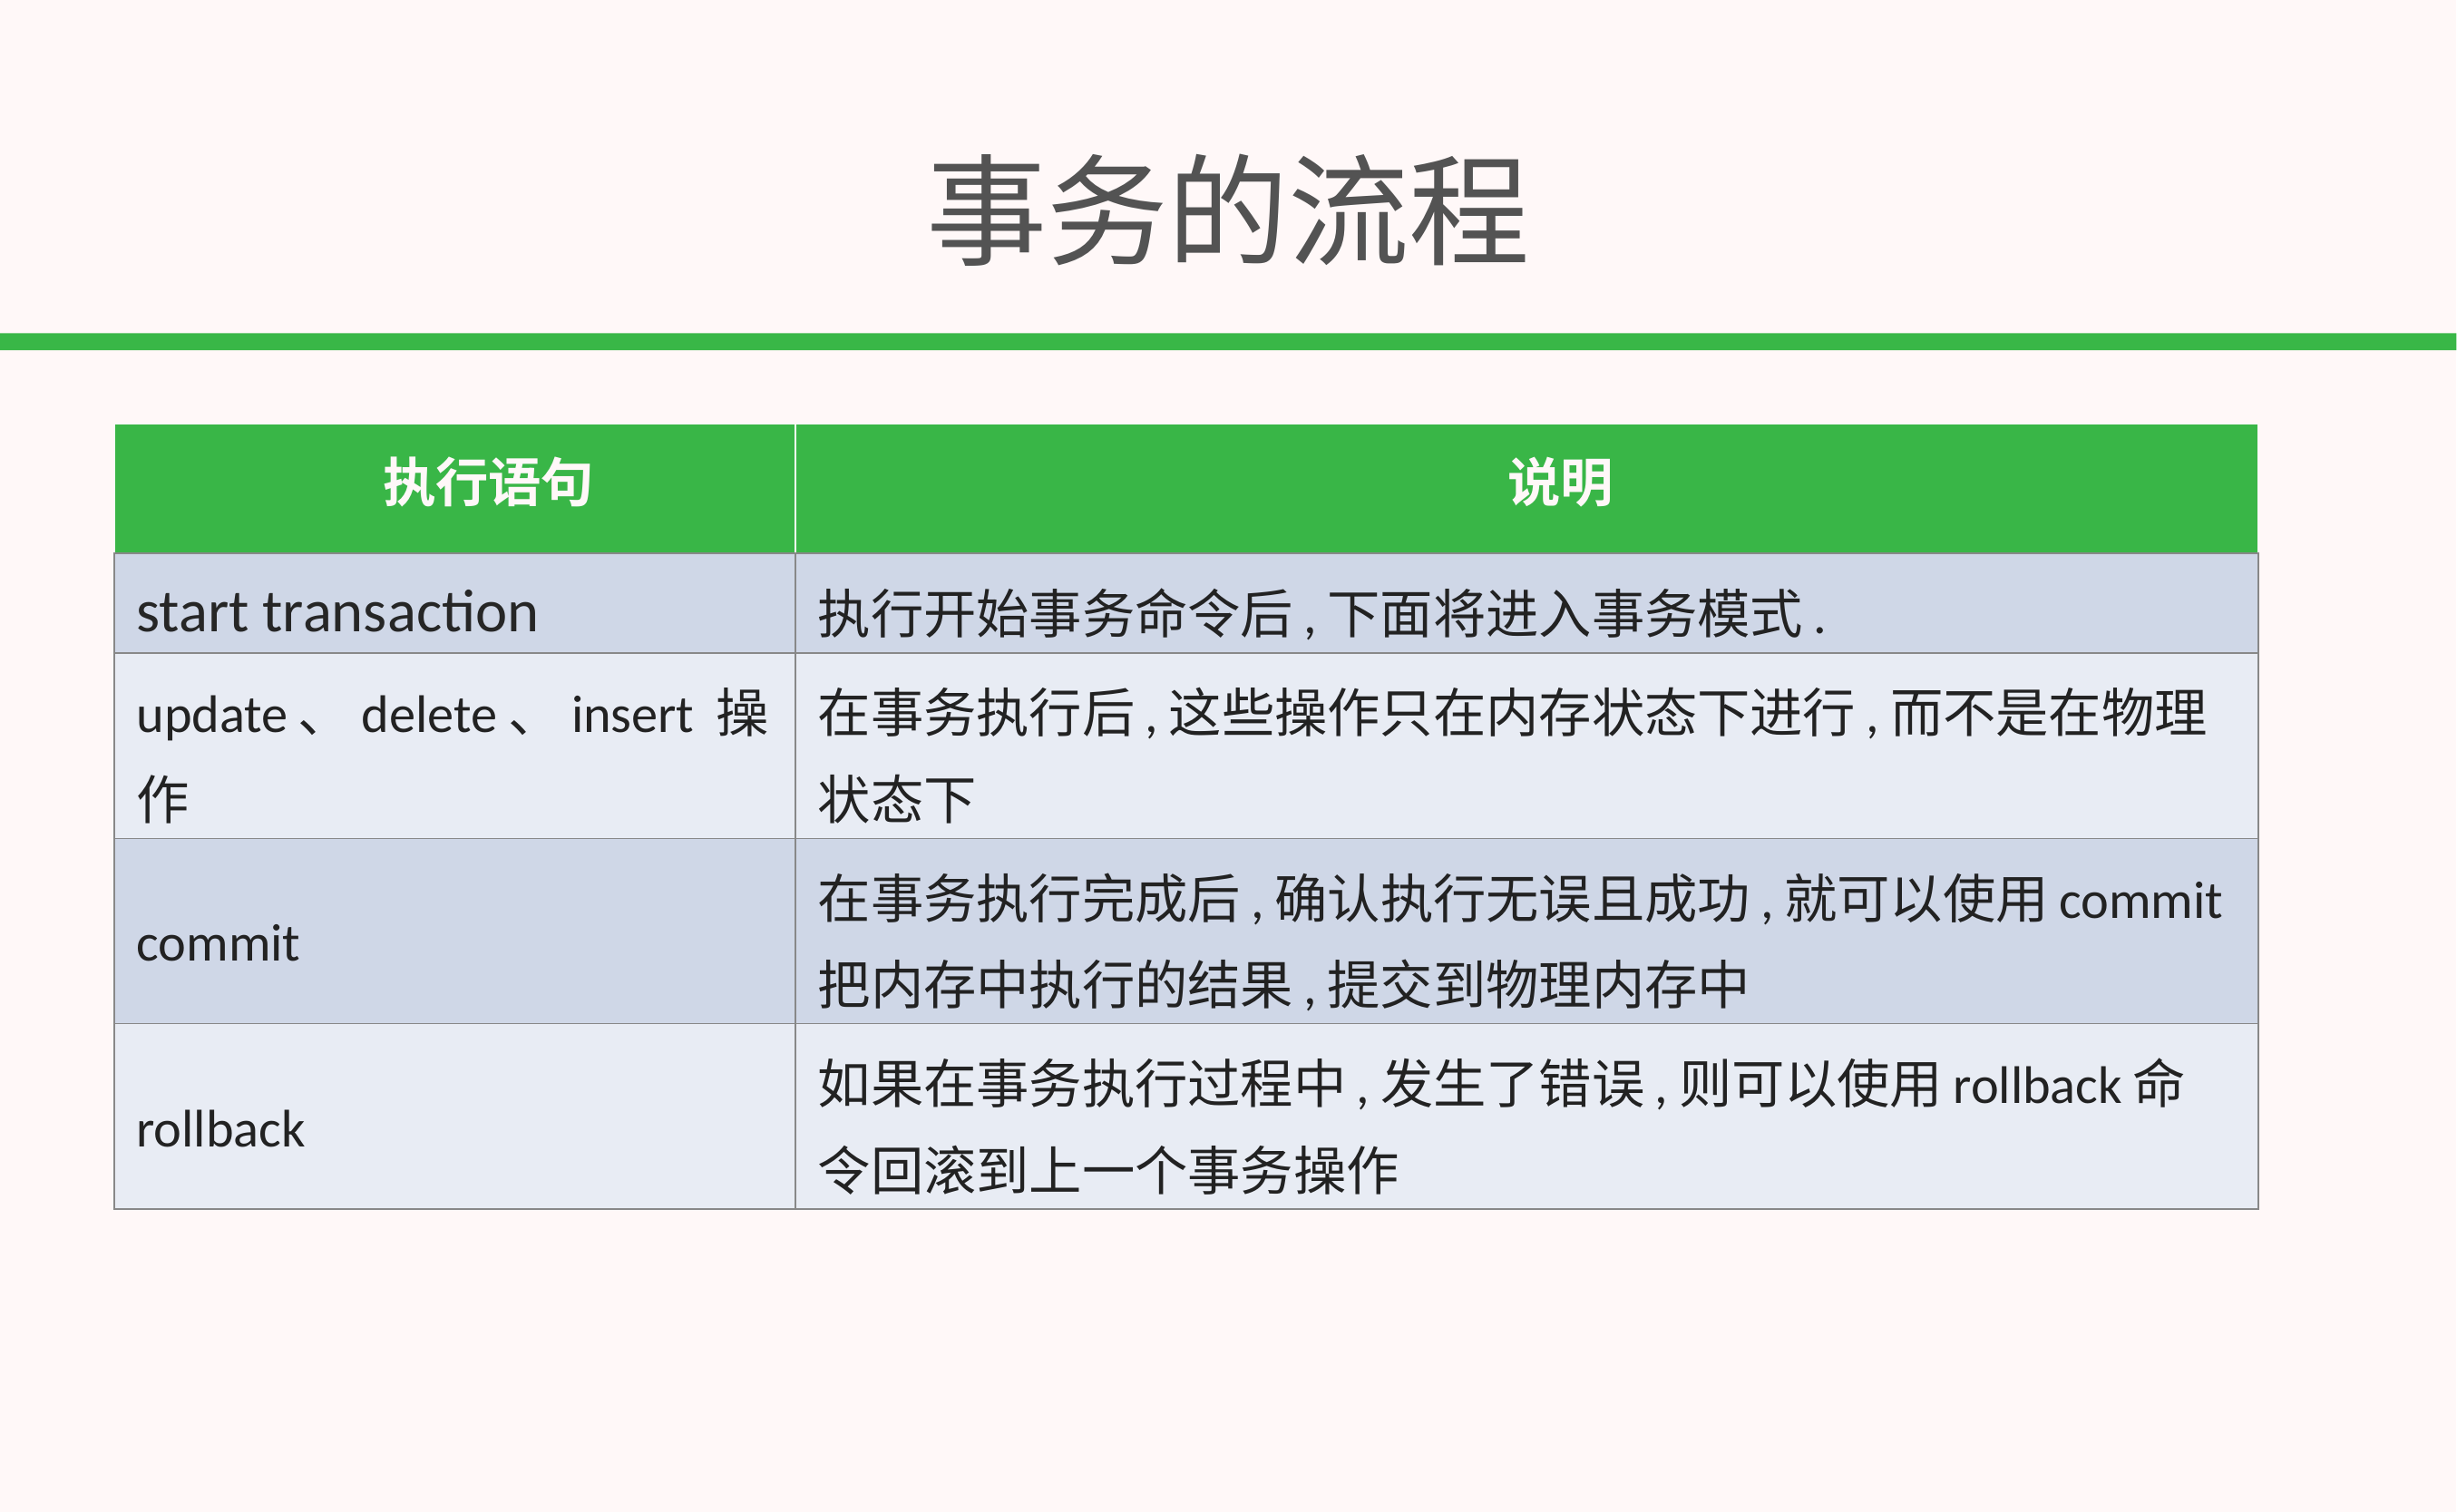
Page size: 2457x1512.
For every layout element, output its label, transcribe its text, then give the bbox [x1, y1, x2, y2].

title 事务的流程 [5, 111, 2452, 306]
table_cell 在事务执行后,这些操作只在内存状态下进行,而不是在物理状态下 [796, 654, 2257, 838]
table_header 说明 [796, 424, 2257, 552]
table_cell 执行开始事务命令后,下面将进入事务模式. [796, 554, 2257, 652]
table_cell start transaction [115, 554, 795, 652]
table_cell rollback [115, 1024, 795, 1208]
table_cell update、delete、insert 操作 [115, 654, 795, 838]
table_cell 如果在事务执行过程中,发生了错误,则可以使用rollback命令回滚到上一个事务操作 [796, 1024, 2257, 1208]
table_cell commit [115, 839, 795, 1023]
table_cell 在事务执行完成后,确认执行无误且成功,就可以使用commit把内存中执行的结果,提交到物理内存中 [796, 839, 2257, 1023]
table_header 执行语句 [115, 424, 795, 552]
